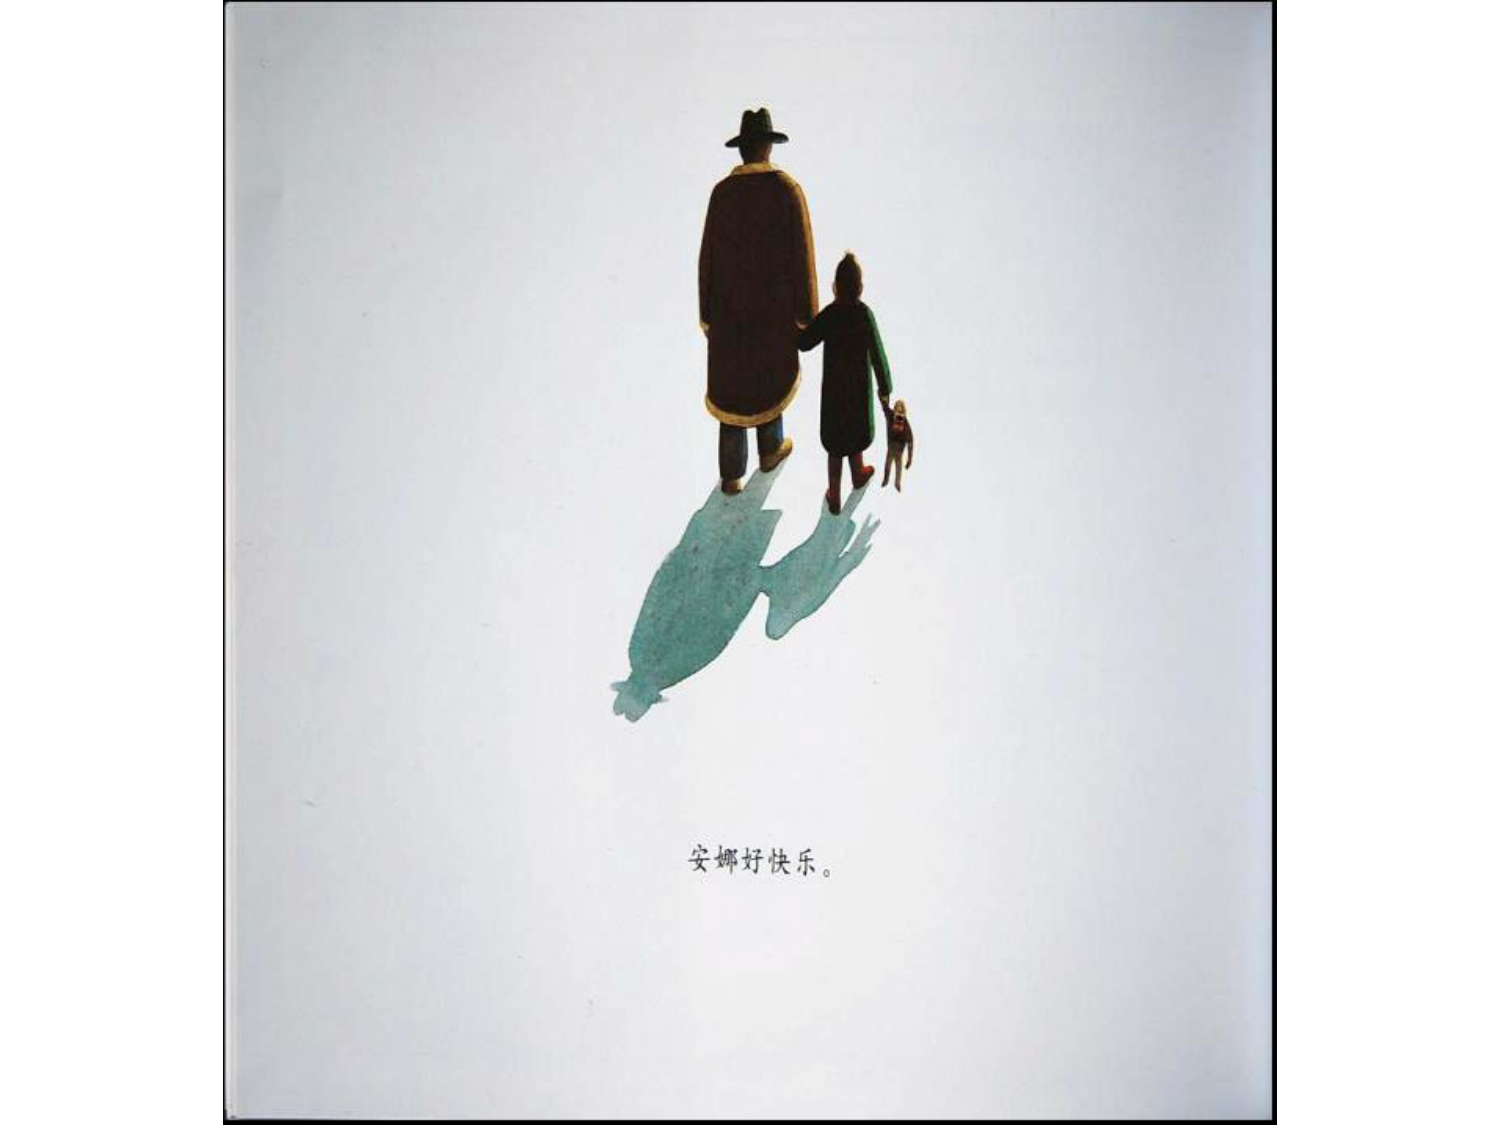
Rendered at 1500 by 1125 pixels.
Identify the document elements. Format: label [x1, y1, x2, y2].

picture [222, 0, 1277, 1125]
